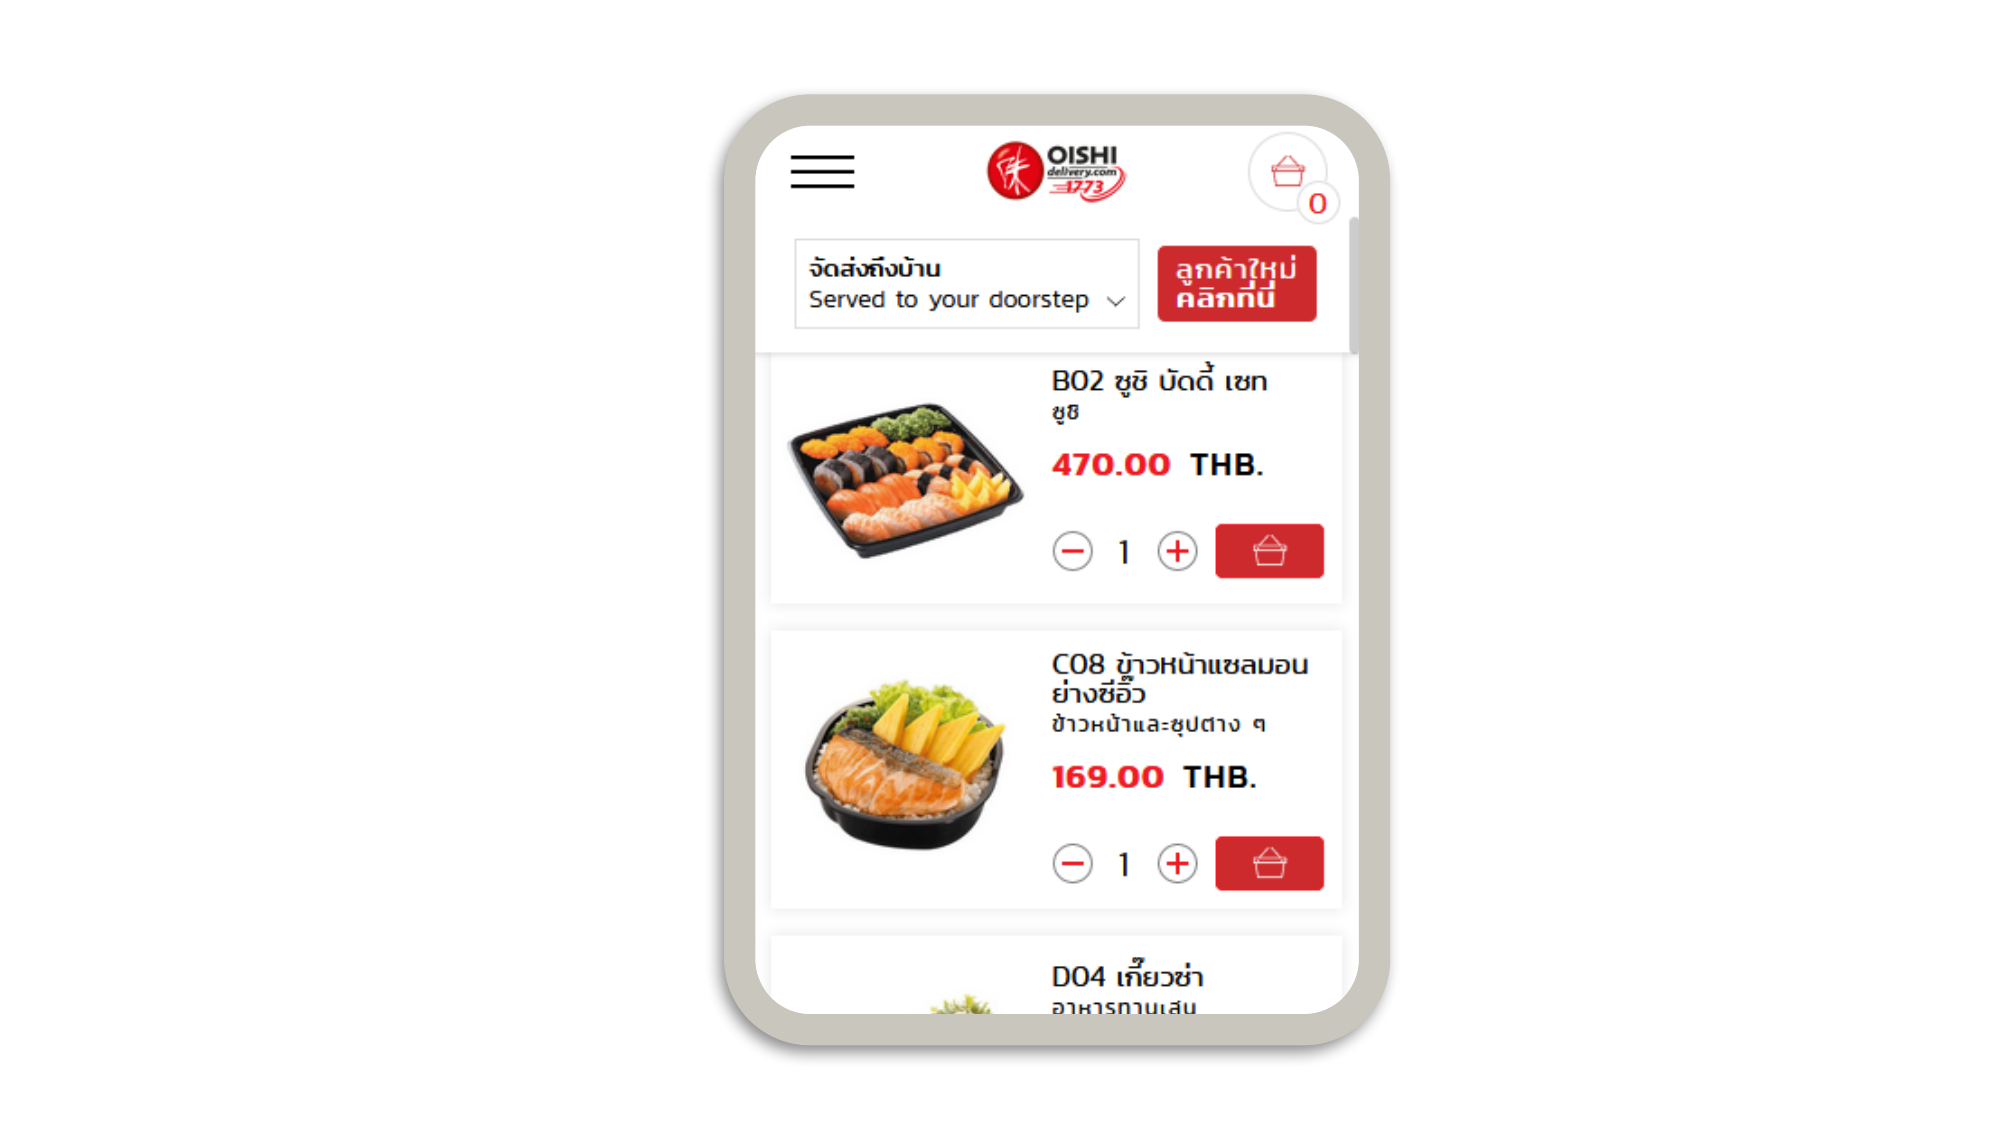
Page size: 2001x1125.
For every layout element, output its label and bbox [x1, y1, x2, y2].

picture [739, 109, 1375, 1030]
